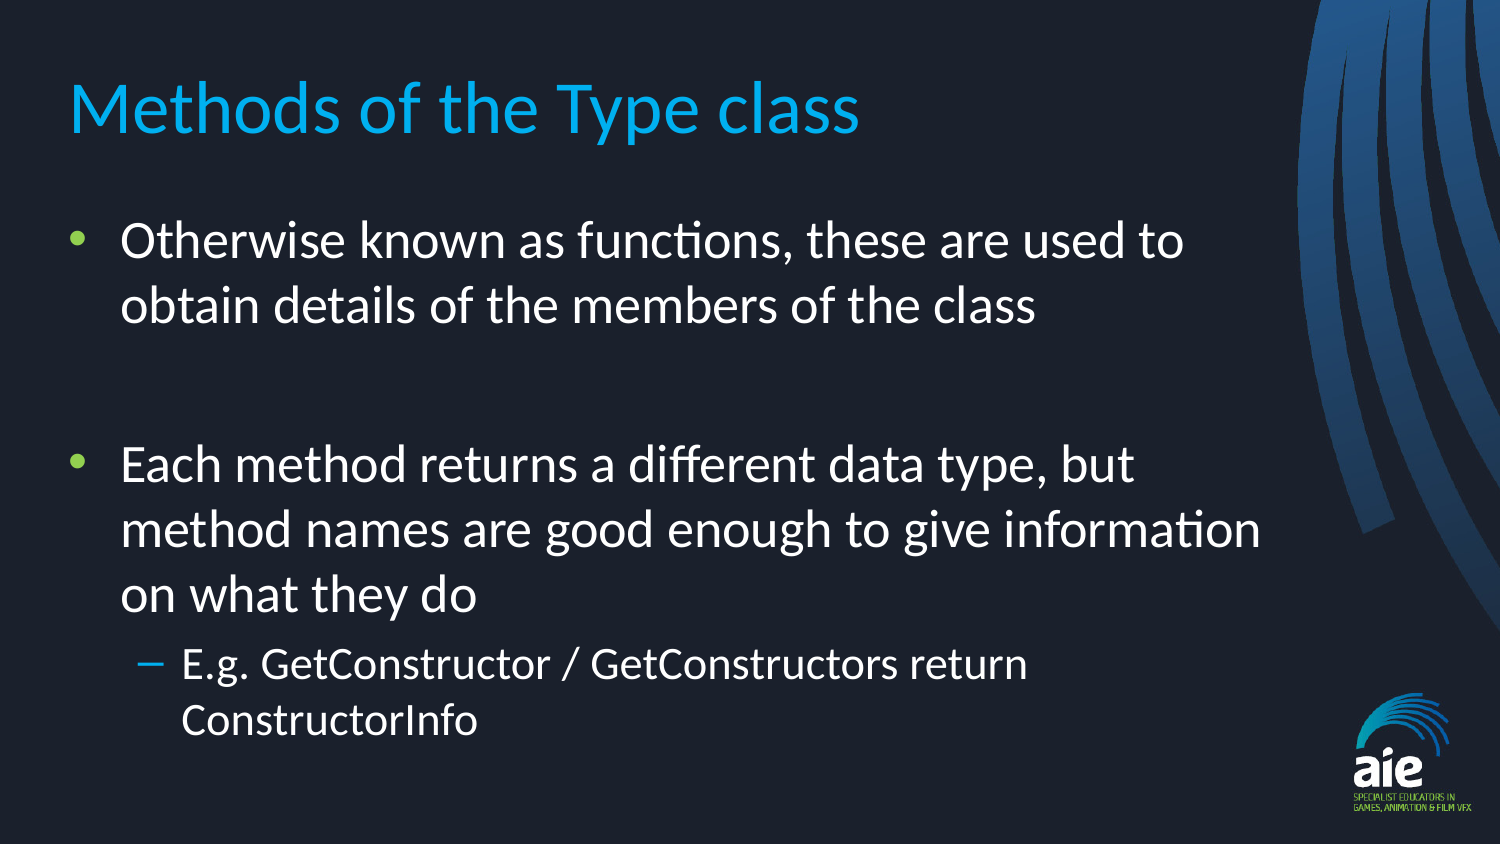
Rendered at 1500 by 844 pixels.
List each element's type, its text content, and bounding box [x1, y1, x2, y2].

list Otherwise known as functions, these are used to obtain details of the members of the class Each method returns a different data type, but method names are good enough to give information on what they do E.g. GetConstructor / GetConstructors return ConstructorInfo [53, 197, 1329, 753]
title Methods of the Type class [53, 33, 1425, 175]
picture [0, 0, 1500, 844]
